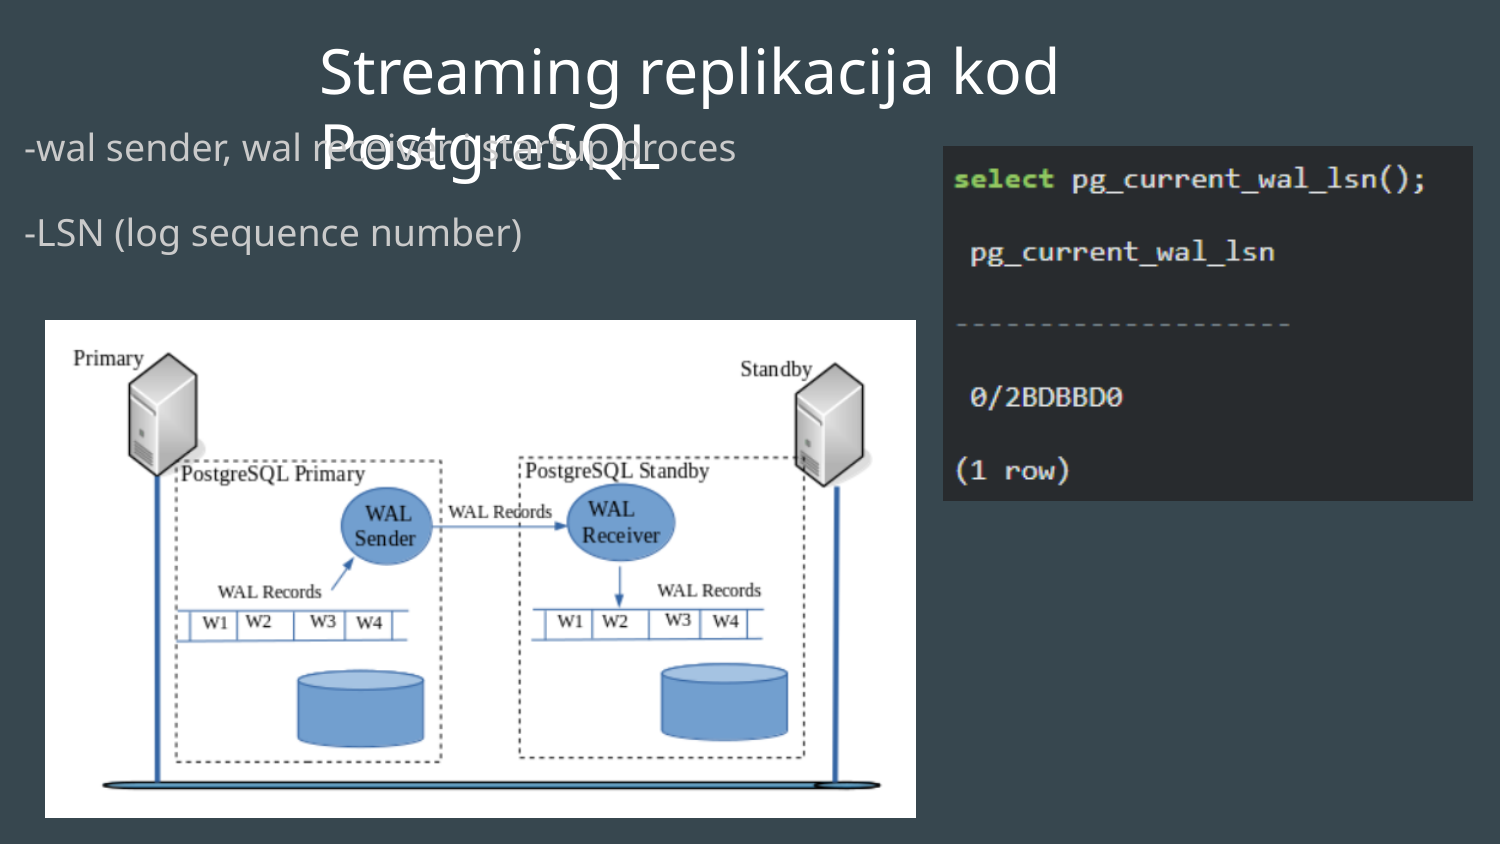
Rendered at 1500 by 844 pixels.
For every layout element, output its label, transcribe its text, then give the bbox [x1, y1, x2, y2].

picture [943, 146, 1474, 502]
list -wal sender, wal receiver i startup proces -LSN (log sequence number) [9, 101, 1407, 663]
picture [45, 320, 917, 818]
title Streaming replikacija kod PostgreSQL [304, 17, 1196, 101]
